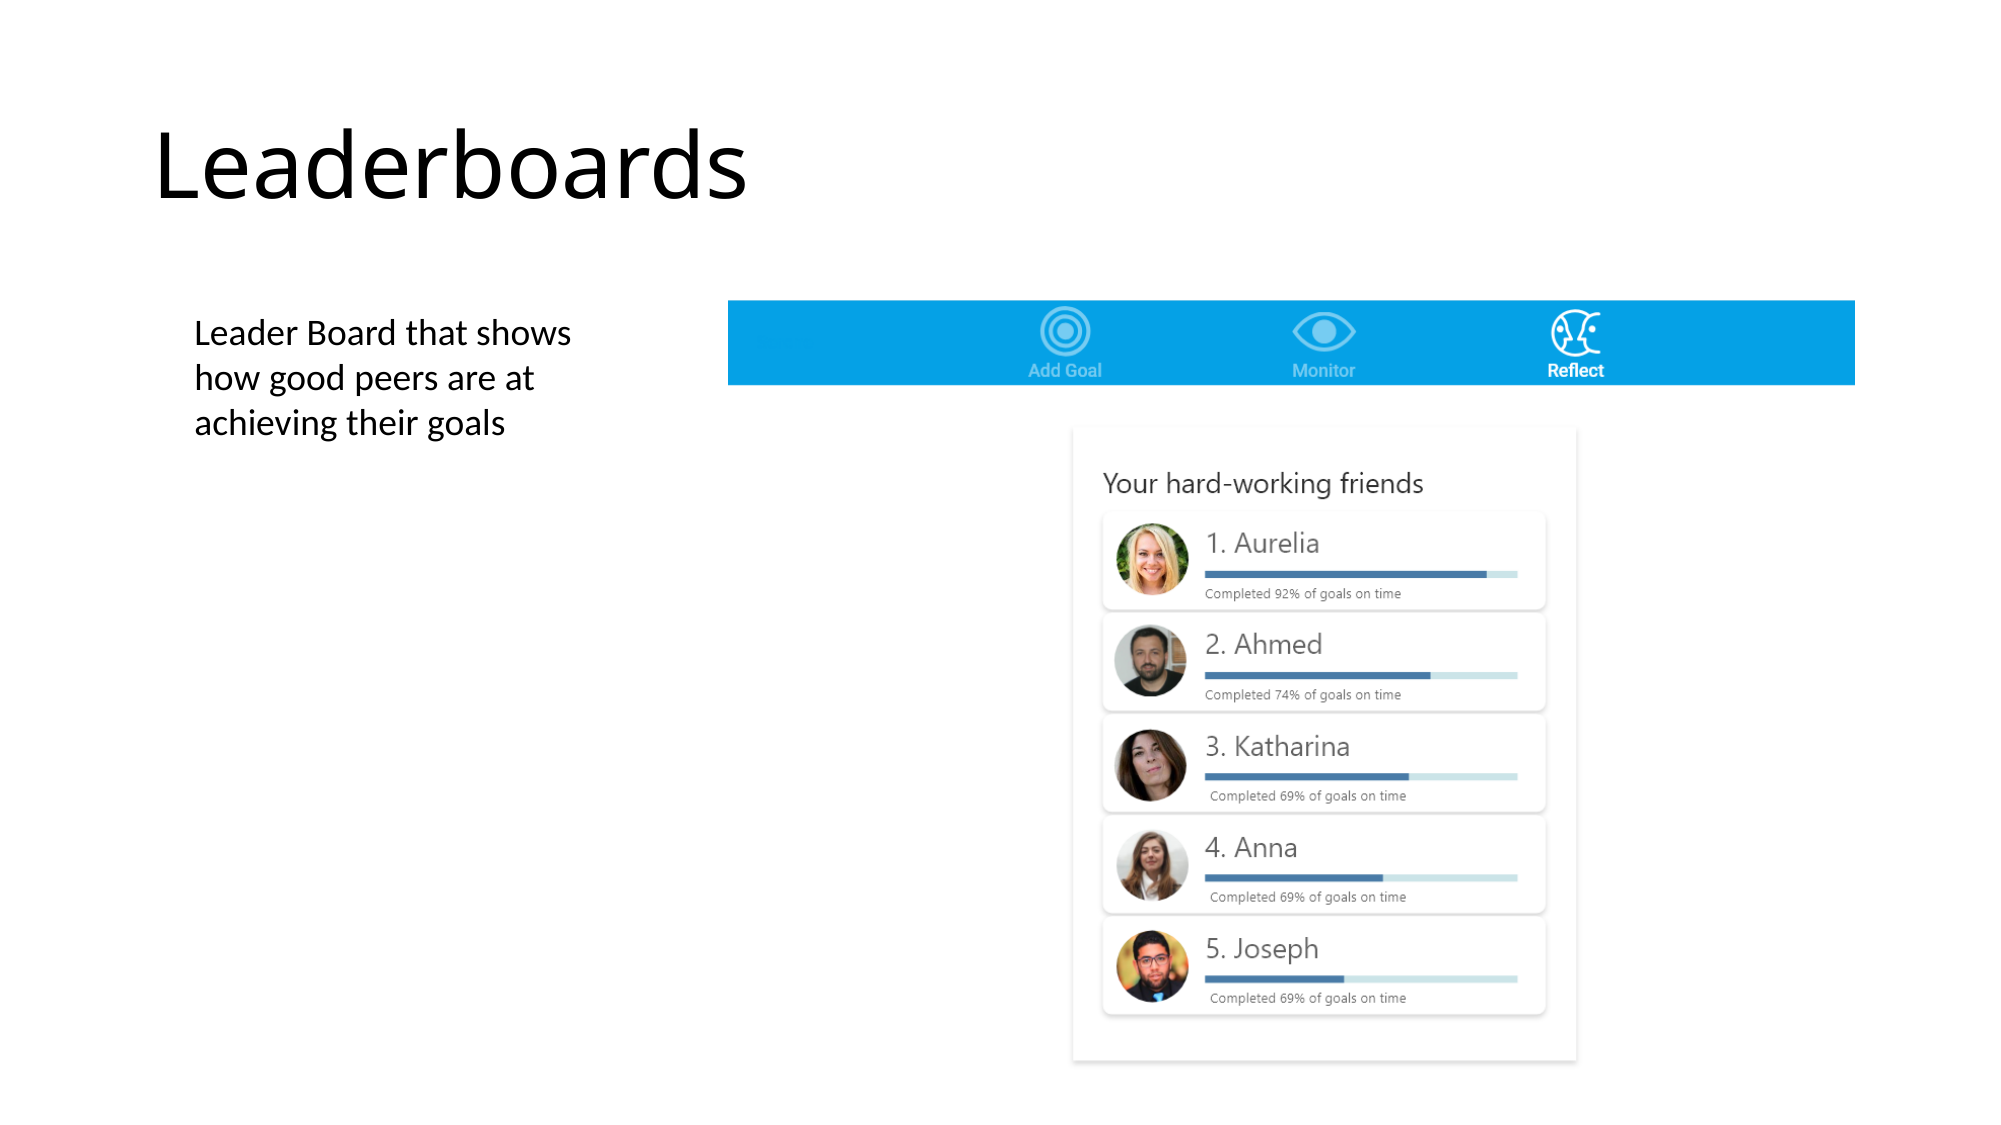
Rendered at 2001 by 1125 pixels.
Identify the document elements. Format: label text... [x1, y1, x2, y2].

picture [1041, 307, 1090, 356]
picture [1340, 367, 1354, 376]
text_box Leader Board that shows how good peers are at achieving their goals [179, 300, 653, 451]
picture [1294, 364, 1298, 376]
picture [1551, 310, 1600, 356]
picture [1089, 367, 1096, 376]
title Leaderboards [137, 59, 1863, 278]
picture [1066, 364, 1076, 376]
picture [1079, 367, 1086, 376]
picture [1030, 363, 1059, 376]
picture [1293, 313, 1355, 351]
picture [1569, 363, 1604, 376]
picture [1320, 367, 1327, 376]
picture [728, 385, 1855, 1118]
picture [1302, 364, 1317, 376]
picture [1549, 364, 1567, 376]
picture [1330, 364, 1338, 376]
